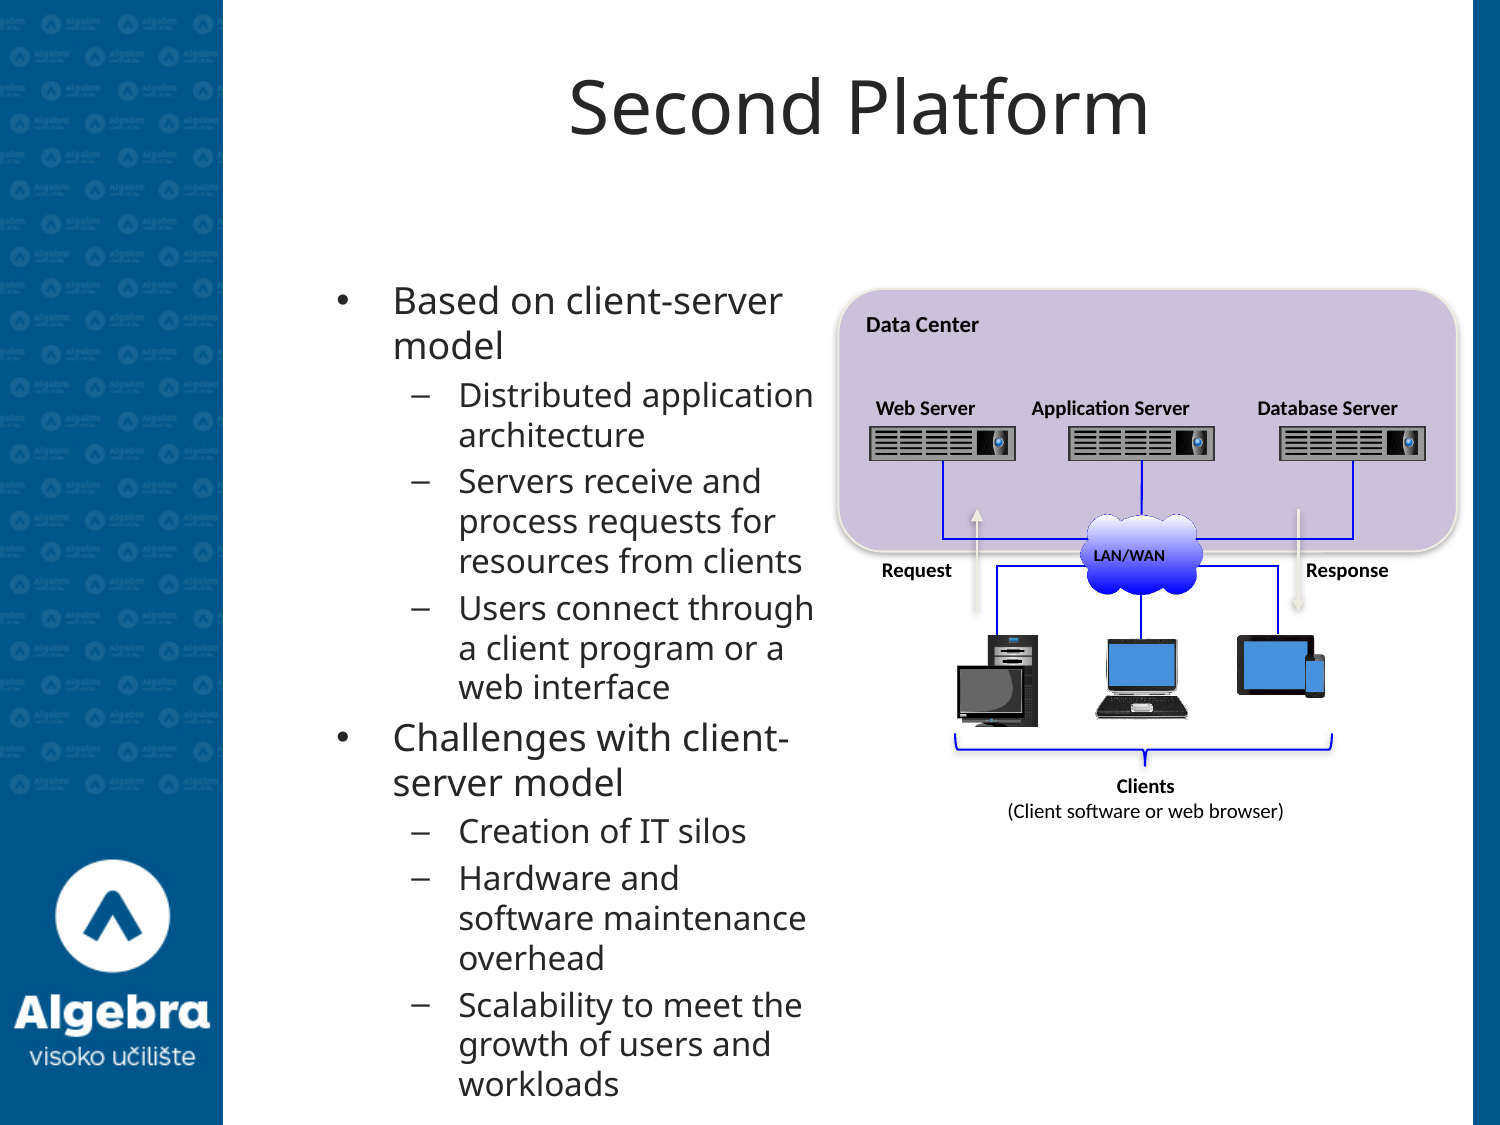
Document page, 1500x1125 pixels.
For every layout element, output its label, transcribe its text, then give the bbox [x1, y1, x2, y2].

picture [0, 0, 223, 1125]
picture [1473, 0, 1500, 1125]
list Based on client-server model Distributed application architecture Servers receive and process requests for resources from clients Users connect through a client program or a web interface Challenges with client-server model Creation of IT silos Hardware and software maintenance overhead Scalability to meet the growth of users and workloads [321, 269, 839, 1043]
title Second Platform [321, 52, 1400, 228]
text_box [838, 288, 1458, 829]
